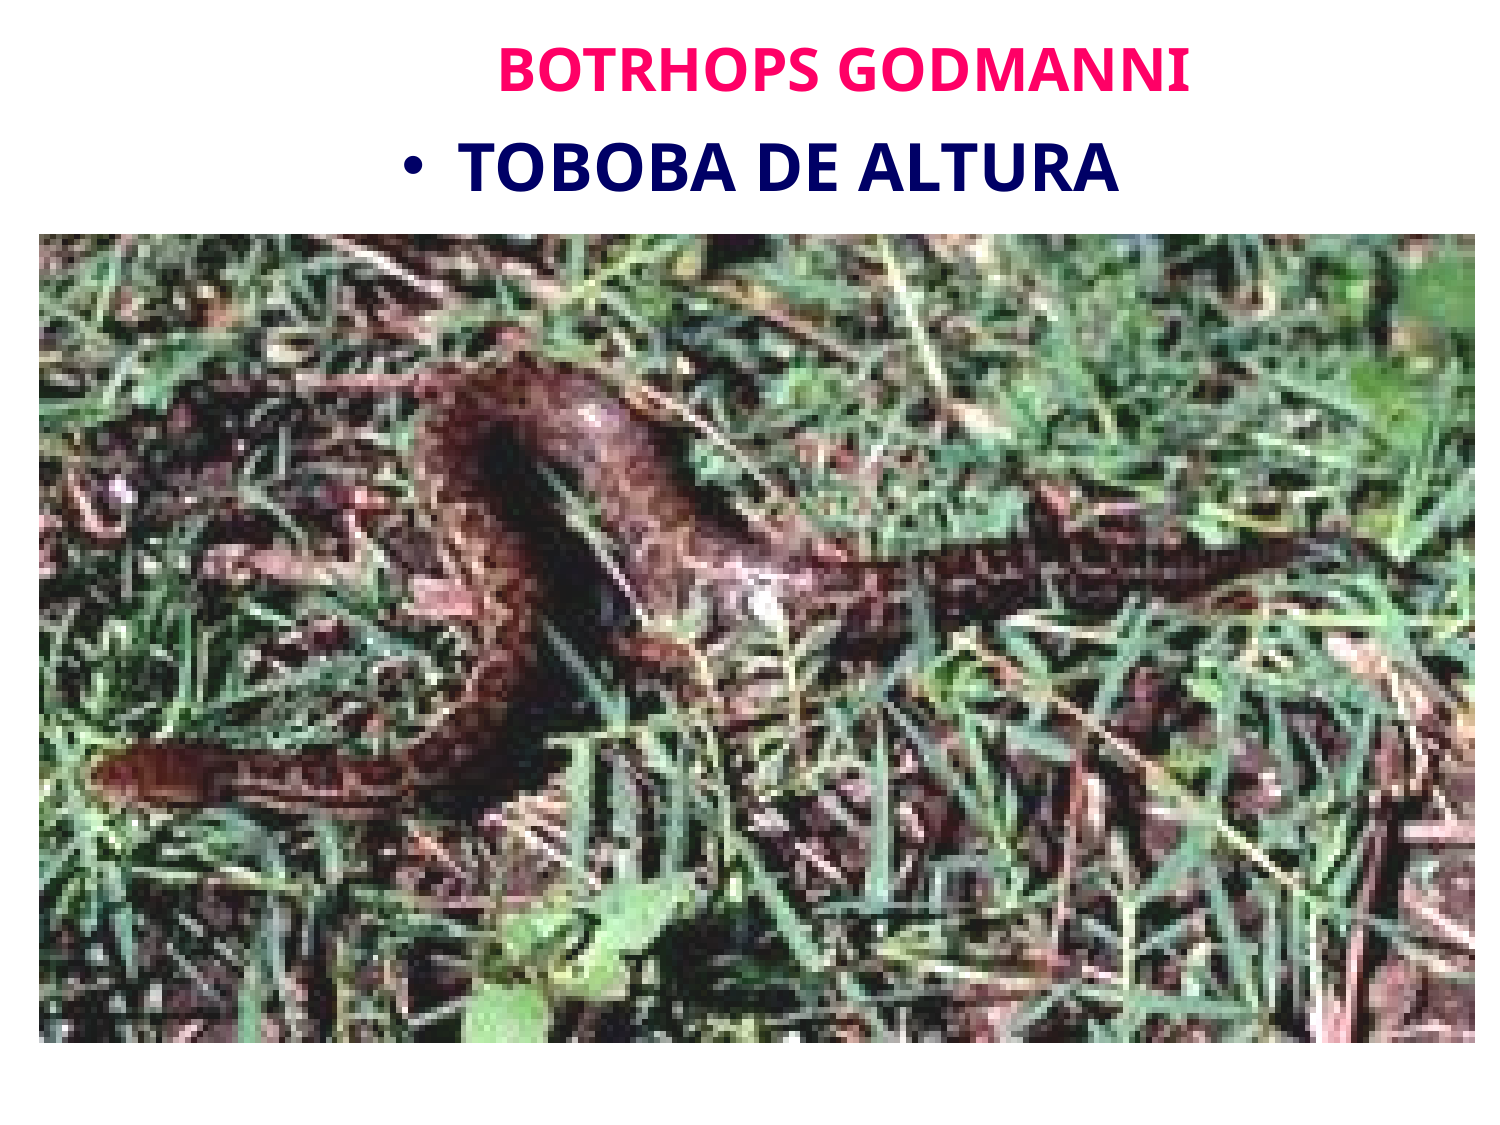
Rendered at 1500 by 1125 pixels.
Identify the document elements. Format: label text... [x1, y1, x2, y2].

list TOBOBA DE ALTURA [386, 117, 1243, 232]
picture [39, 234, 1476, 1044]
title BOTRHOPS GODMANNI [206, 23, 1482, 111]
